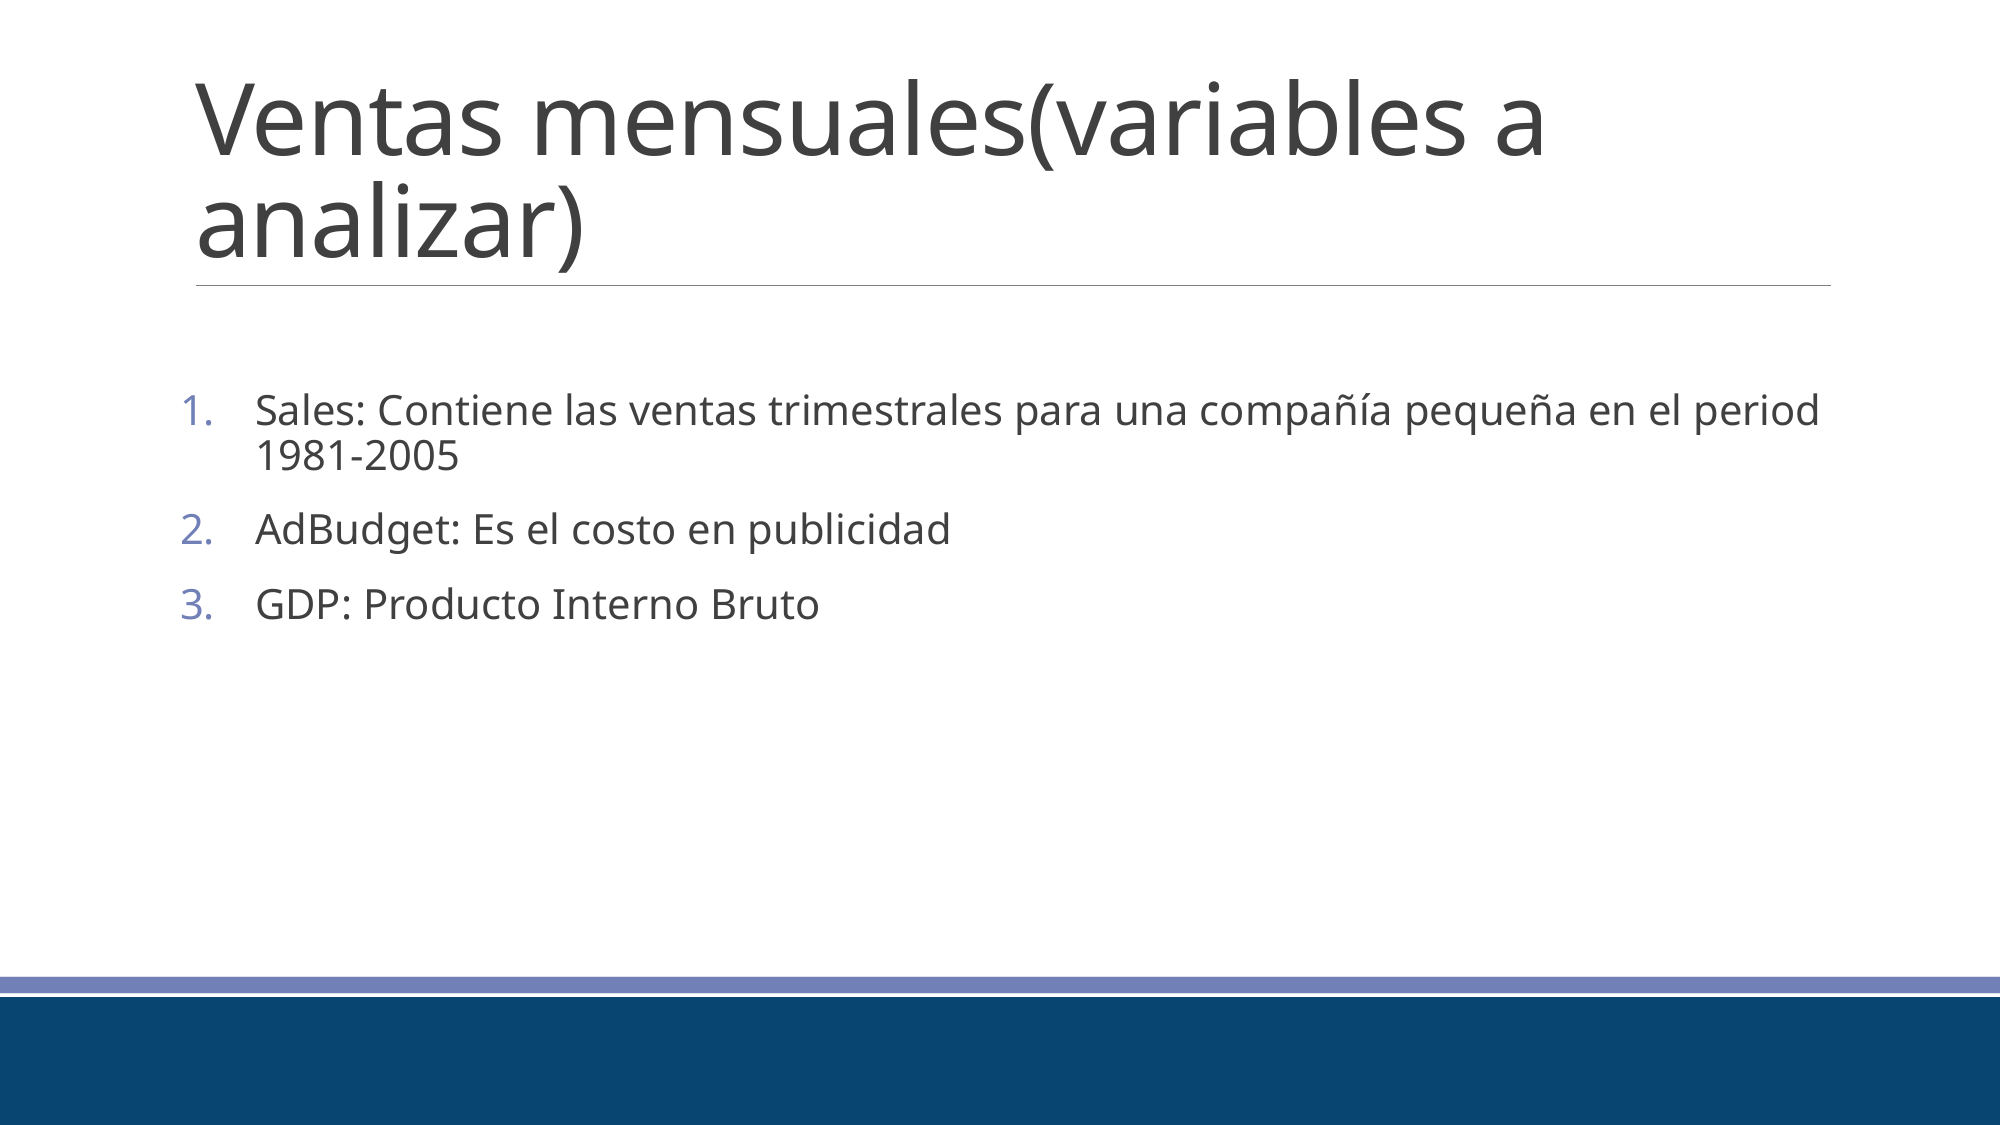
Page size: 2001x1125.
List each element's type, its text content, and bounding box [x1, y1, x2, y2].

title Ventas mensuales(variables a analizar) [180, 47, 1830, 285]
list Sales: Contiene las ventas trimestrales para una compañía pequeña en el period 1981-2005 AdBudget: Es el costo en publicidad GDP: Producto Interno Bruto [180, 302, 1830, 951]
